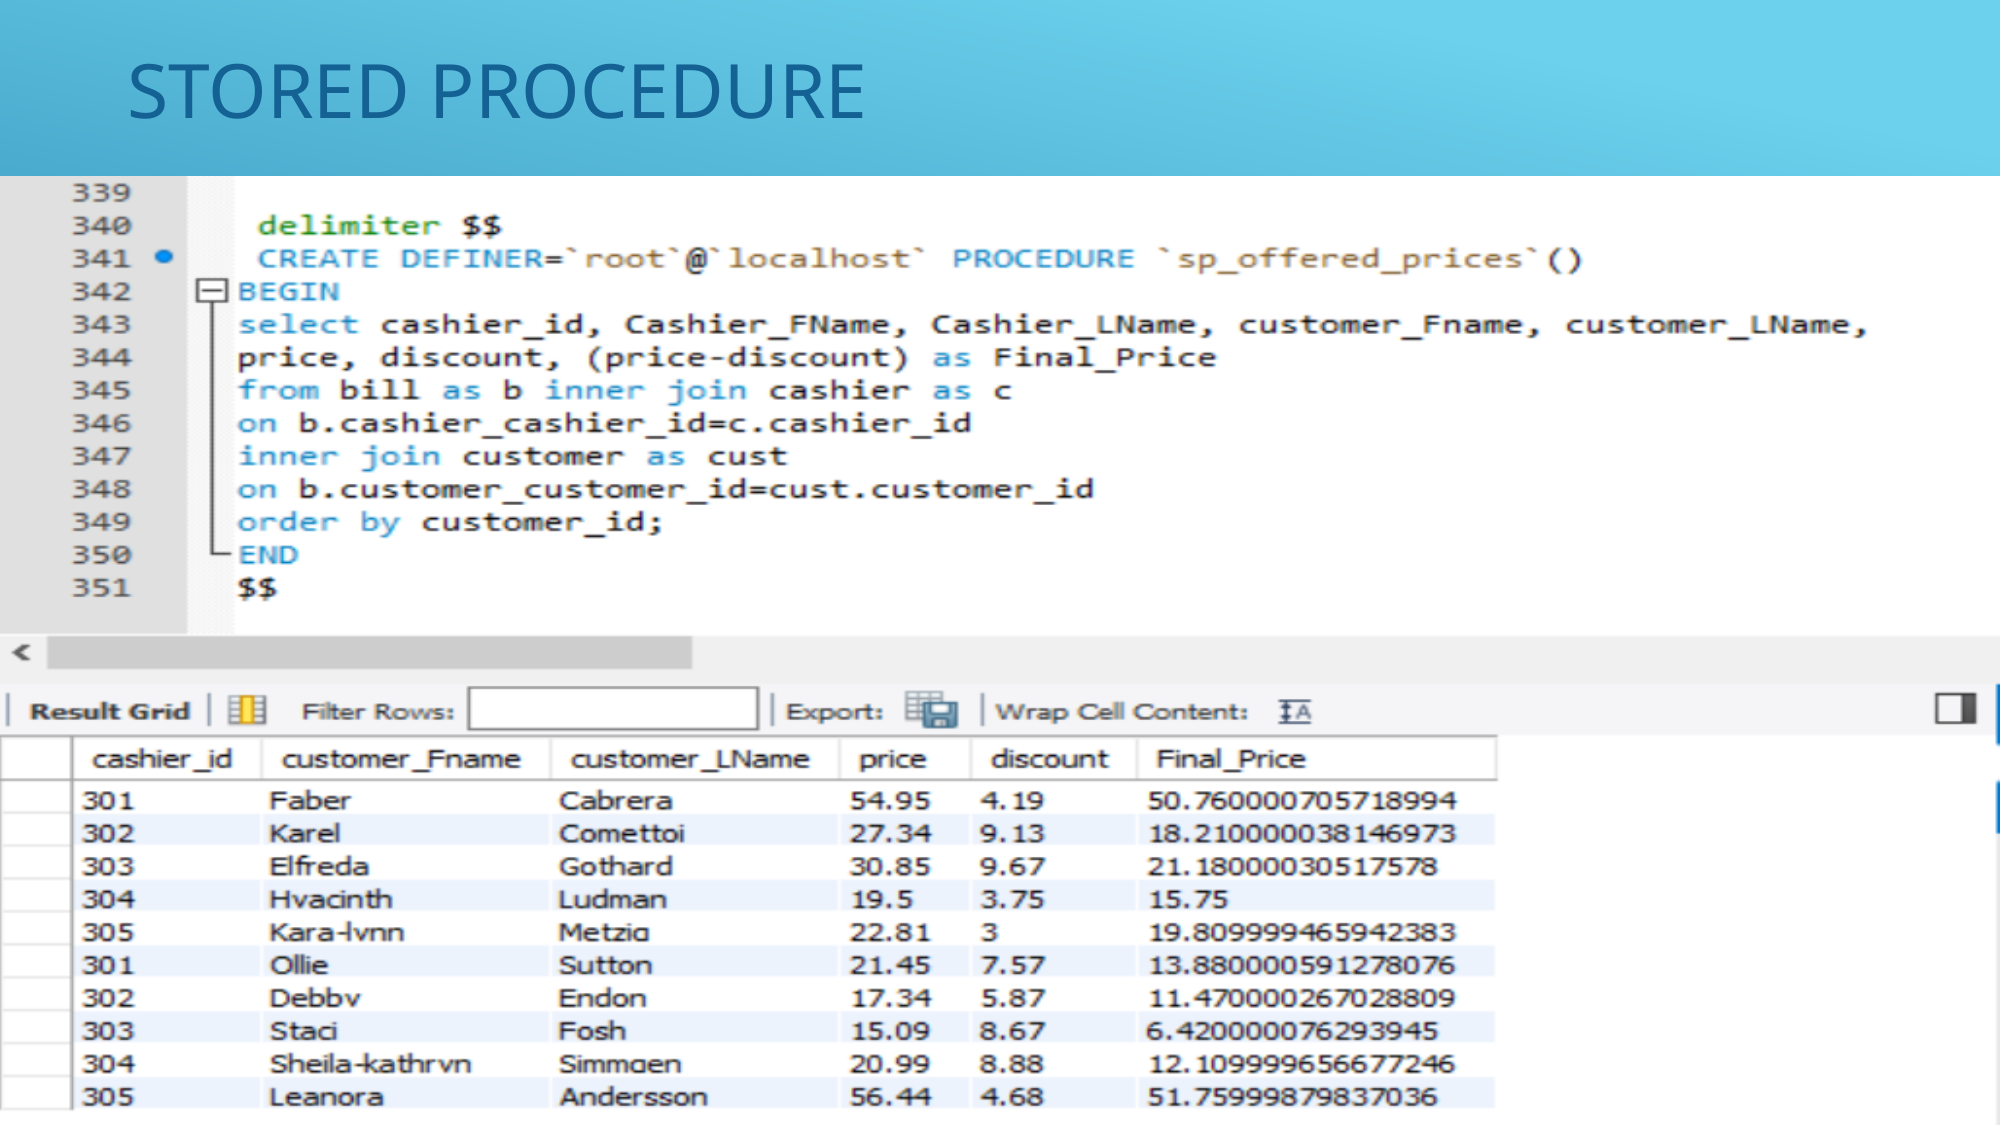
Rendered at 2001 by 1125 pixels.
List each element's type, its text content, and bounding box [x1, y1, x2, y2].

title Stored procedure [112, 0, 1513, 176]
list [0, 176, 2000, 1125]
